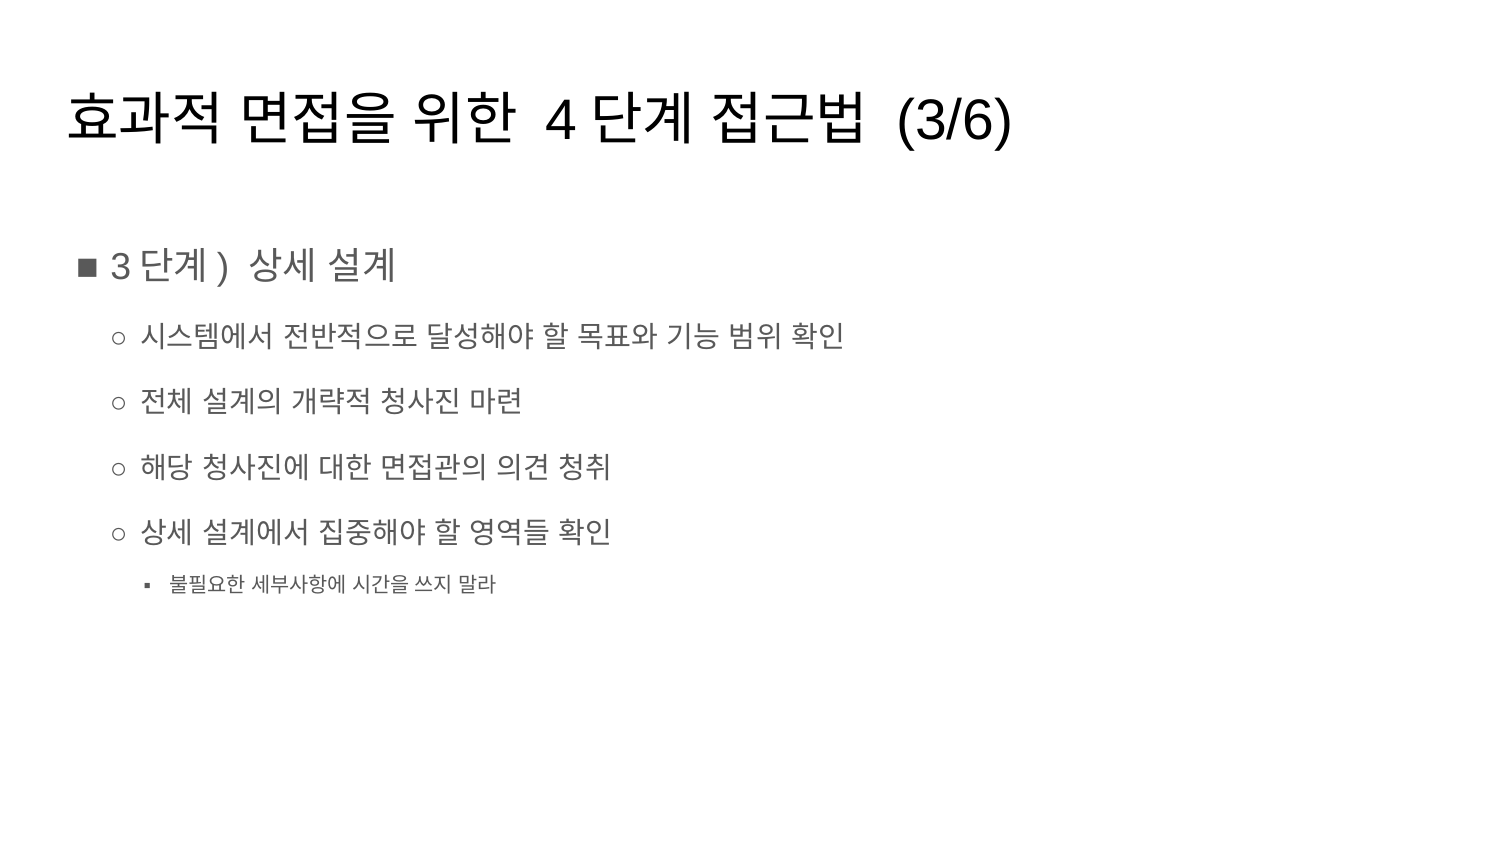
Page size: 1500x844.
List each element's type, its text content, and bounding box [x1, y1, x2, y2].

list 3단계) 상세 설계 시스템에서 전반적으로 달성해야 할 목표와 기능 범위 확인 전체 설계의 개략적 청사진 마련 해당 청사진에 대한 면접관의 의견 청취 상세 설계에서 집중해야 할 영역들 확인 불필요한 세부사항에 시간을 쓰지 말라 [51, 189, 1449, 750]
title 효과적 면접을 위한 4단계 접근법 (3/6) [51, 72, 1449, 167]
